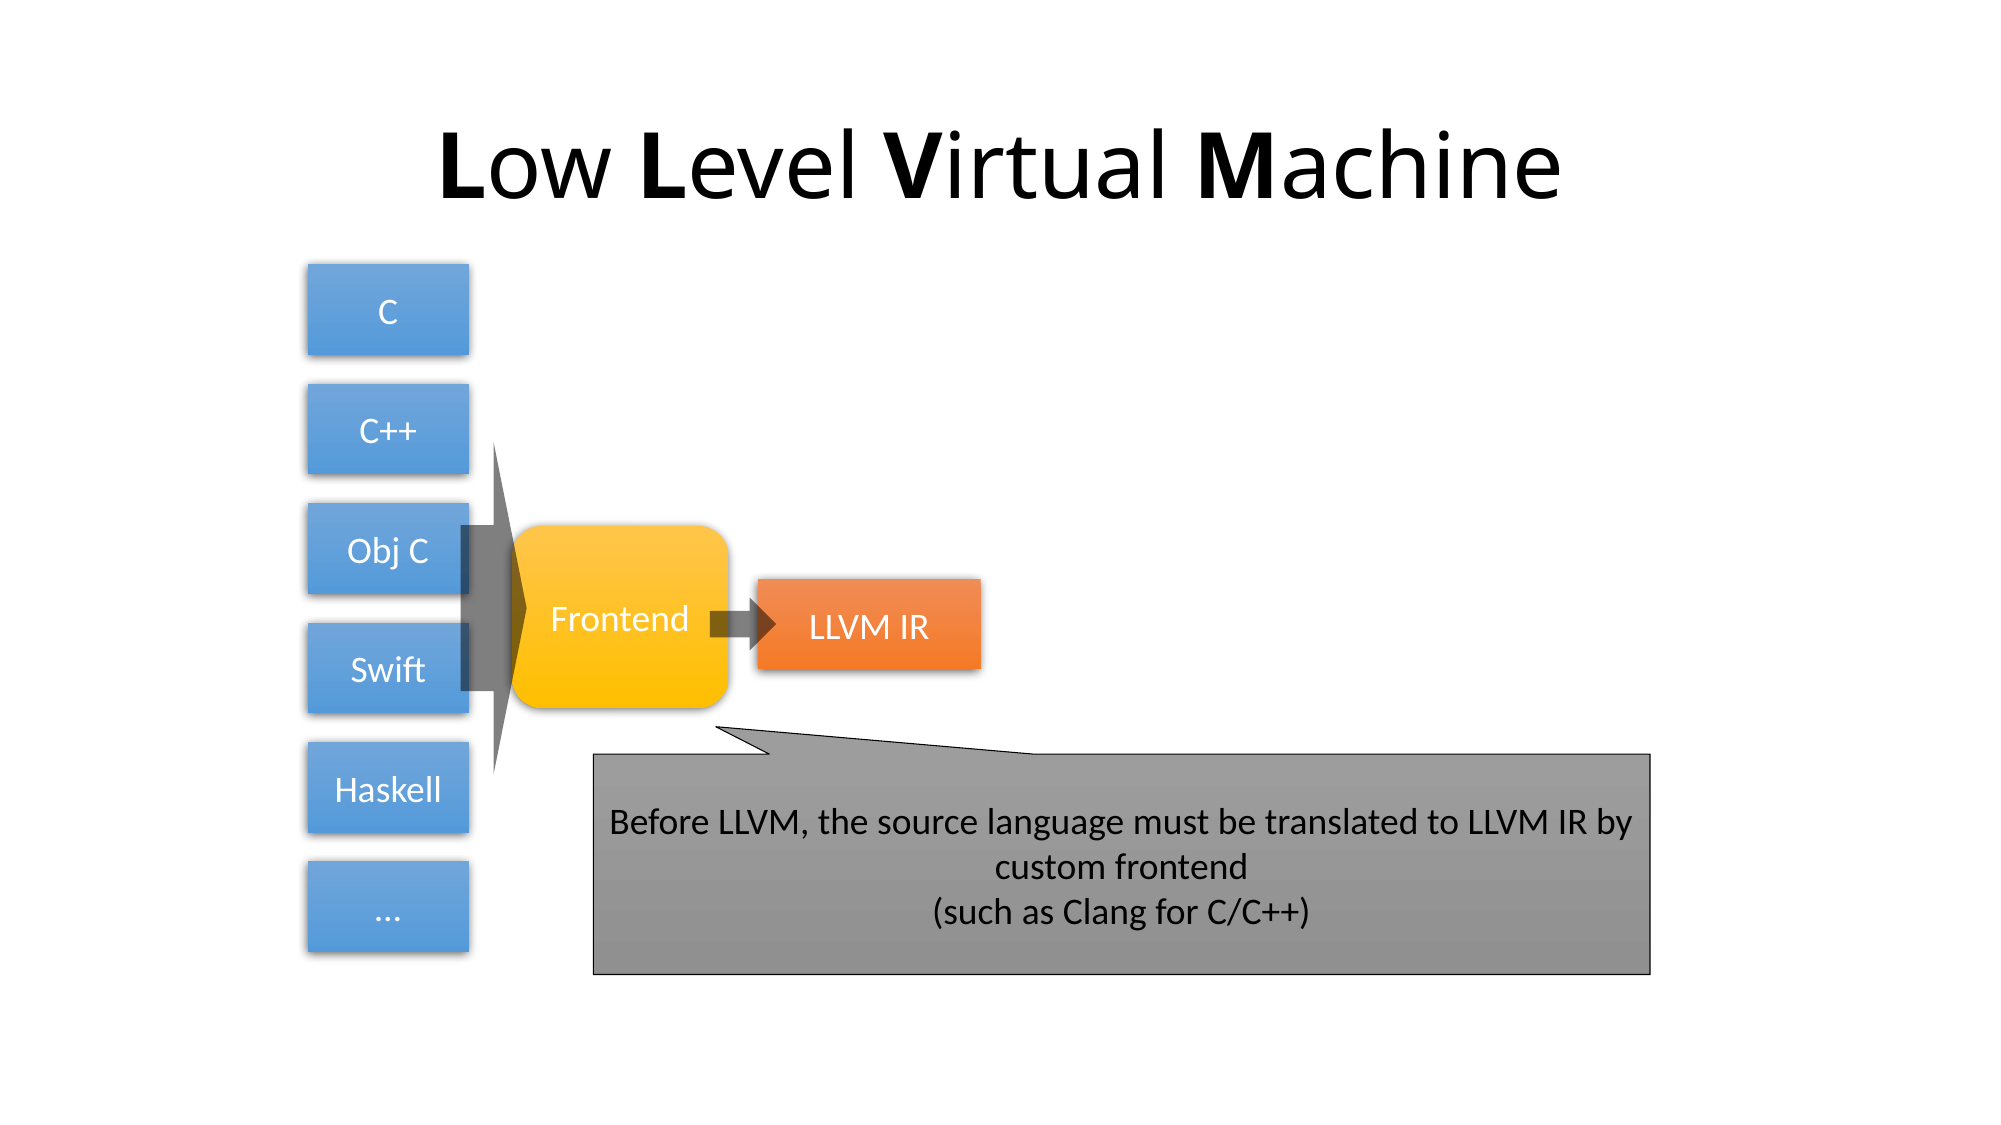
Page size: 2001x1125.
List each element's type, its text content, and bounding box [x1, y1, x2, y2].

text_box Swift [307, 622, 469, 714]
text_box Haskell [307, 741, 469, 833]
text_box C [307, 264, 469, 355]
text_box C++ [307, 383, 469, 475]
text_box [460, 442, 527, 775]
text_box Obj C [307, 503, 469, 594]
text_box Frontend [512, 525, 729, 708]
text_box … [307, 861, 469, 953]
title Low Level Virtual Machine [137, 59, 1863, 278]
text_box Before LLVM, the source language must be translated to LLVM IR by custom frontend (such as Clang for C/C++) [592, 726, 1651, 976]
text_box LLVM IR [757, 579, 981, 670]
text_box [709, 597, 777, 651]
